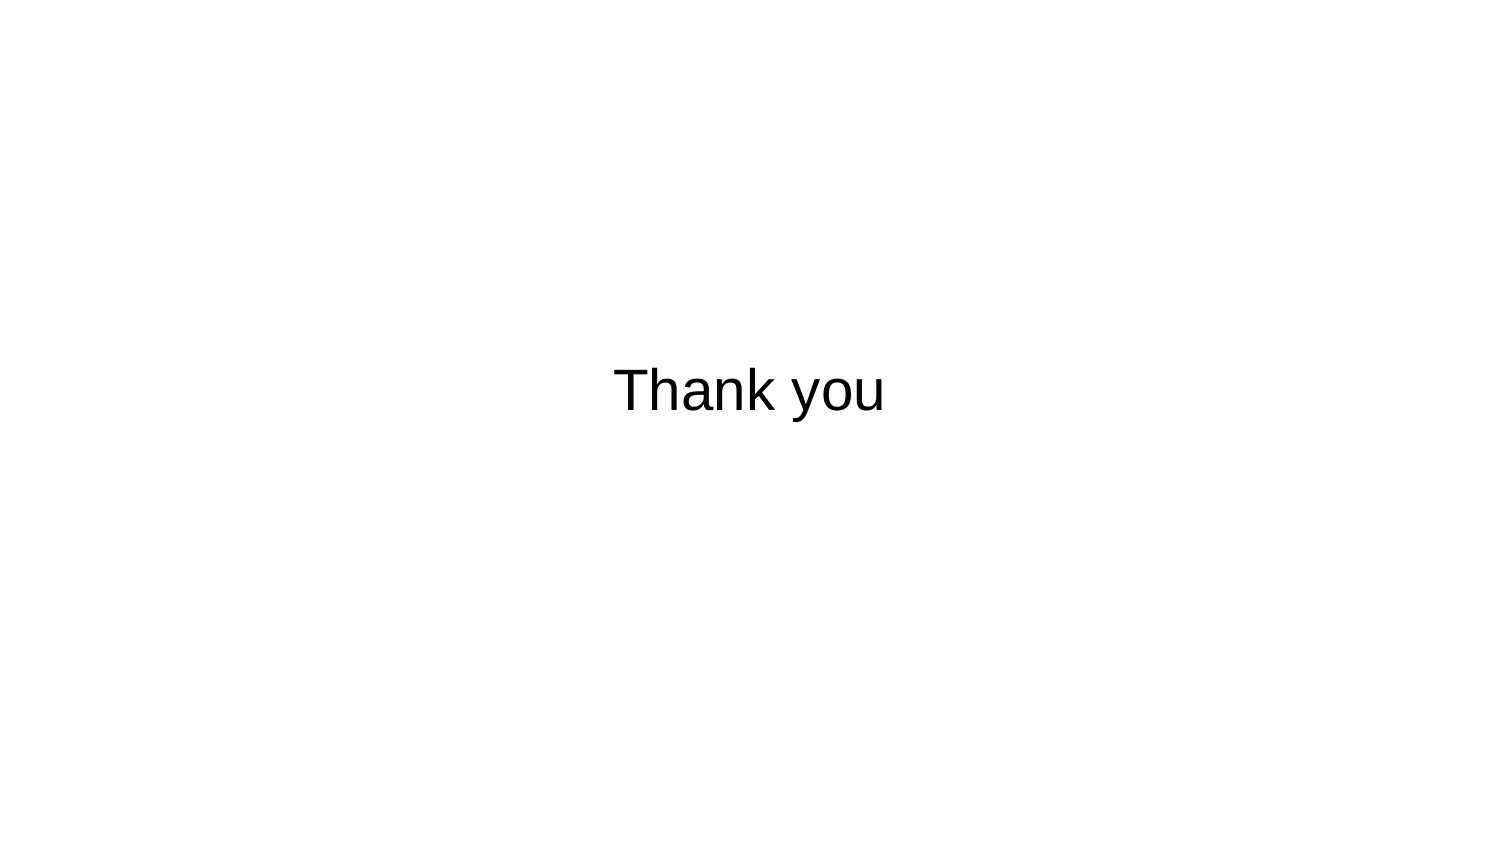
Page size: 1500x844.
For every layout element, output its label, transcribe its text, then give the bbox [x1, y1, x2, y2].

title Thank you [51, 0, 1449, 844]
